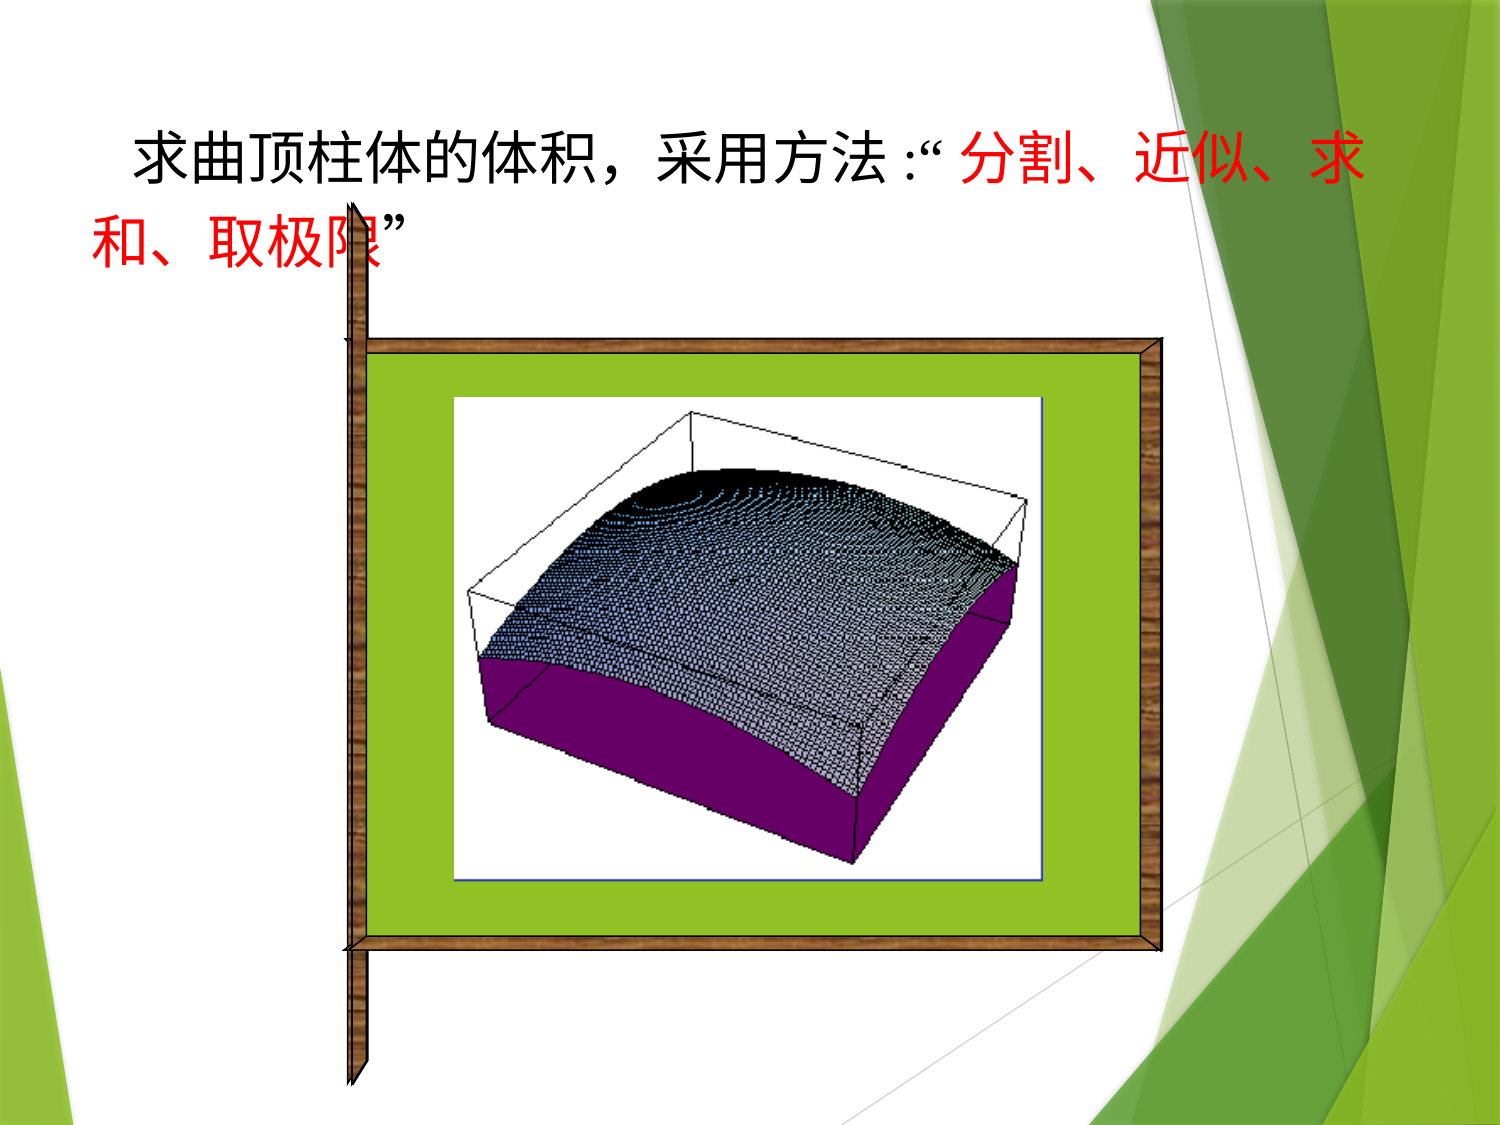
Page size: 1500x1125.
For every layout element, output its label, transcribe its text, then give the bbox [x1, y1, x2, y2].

picture [353, 210, 365, 336]
text_box 求曲顶柱体的体积，采用方法:“分割、近似、求和、取极限” [76, 99, 1398, 283]
picture [353, 952, 365, 1079]
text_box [347, 337, 1162, 952]
